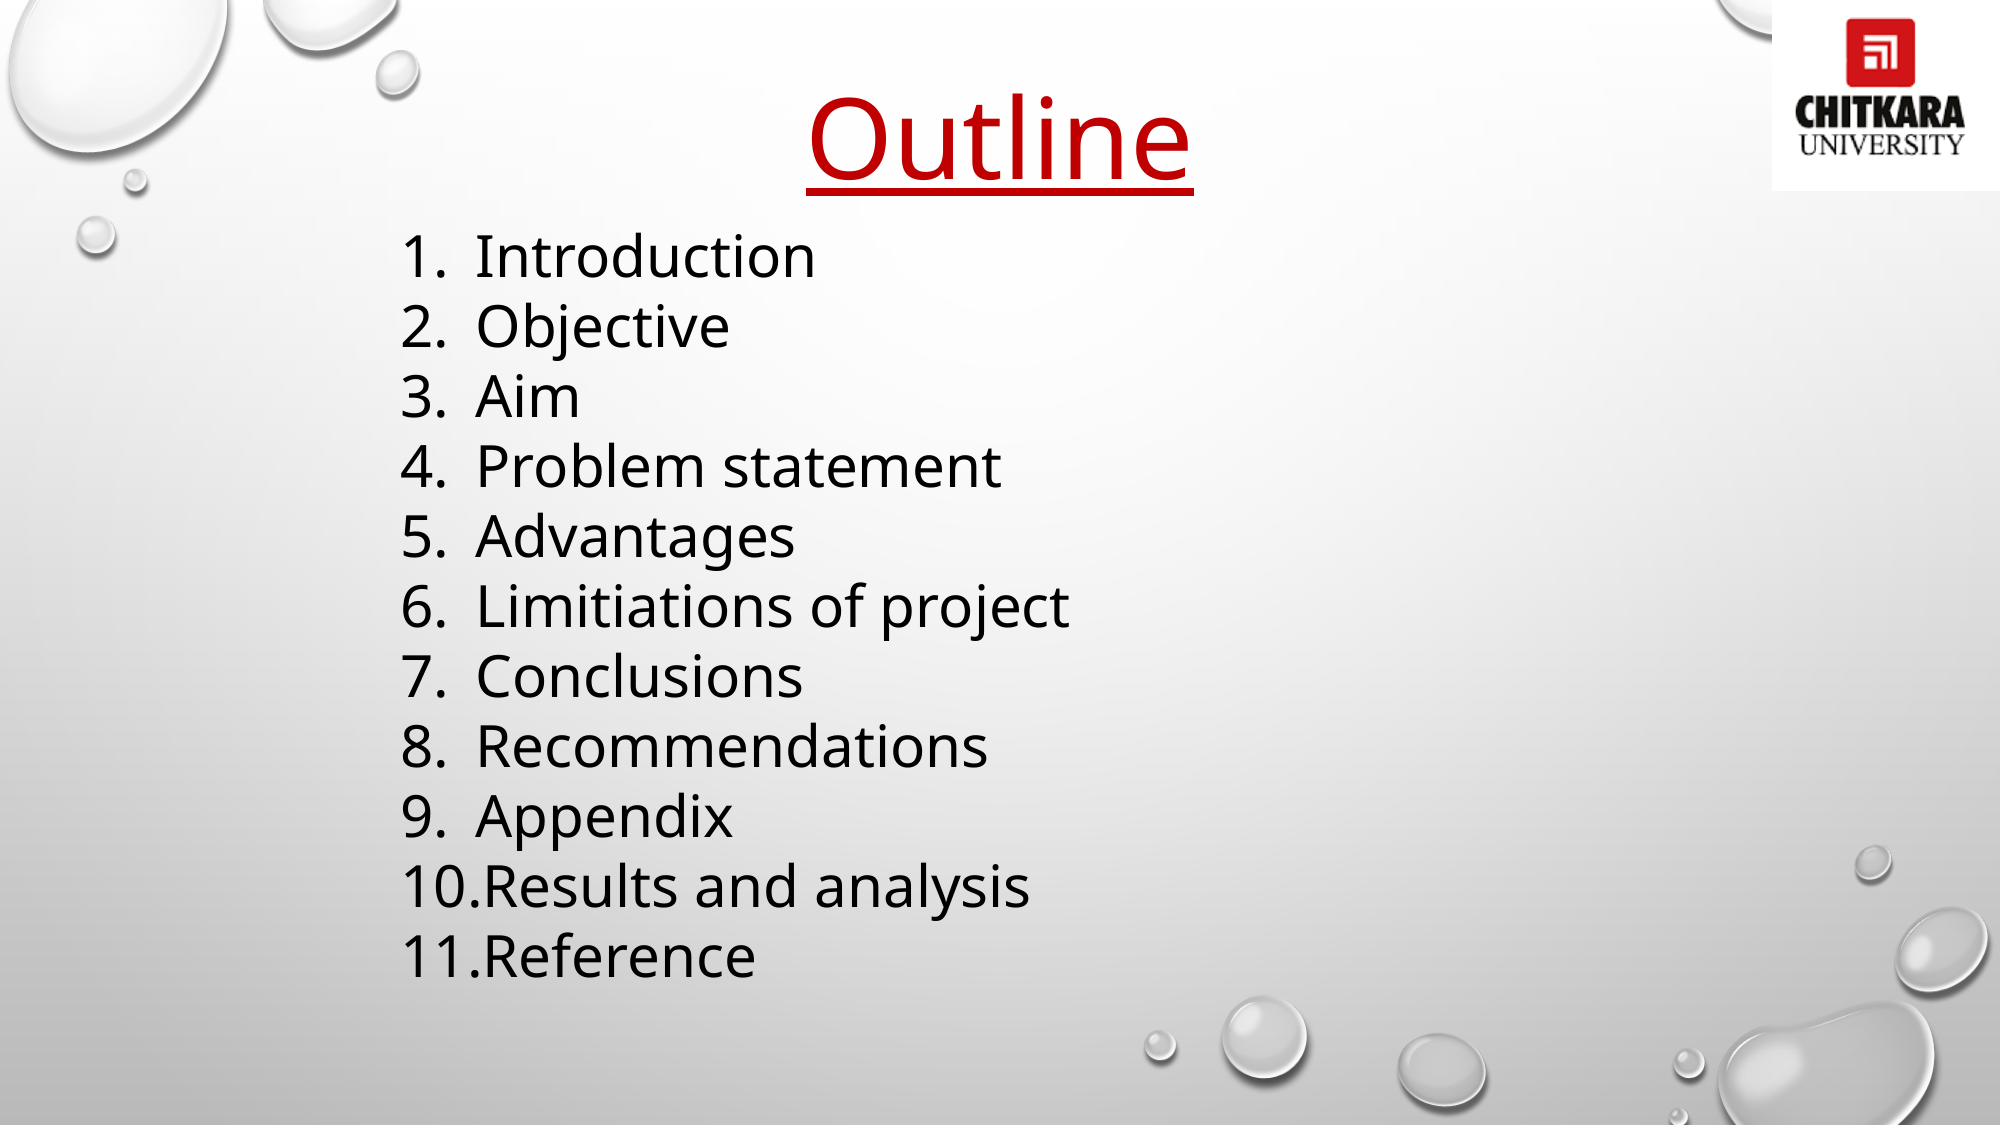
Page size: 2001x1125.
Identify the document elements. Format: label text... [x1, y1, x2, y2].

picture [0, 0, 2000, 1125]
text_box Outline [790, 59, 1210, 210]
text_box Introduction Objective Aim Problem statement Advantages Limitiations of project Conclusions Recommendations Appendix Results and analysis Reference [385, 211, 1186, 1125]
